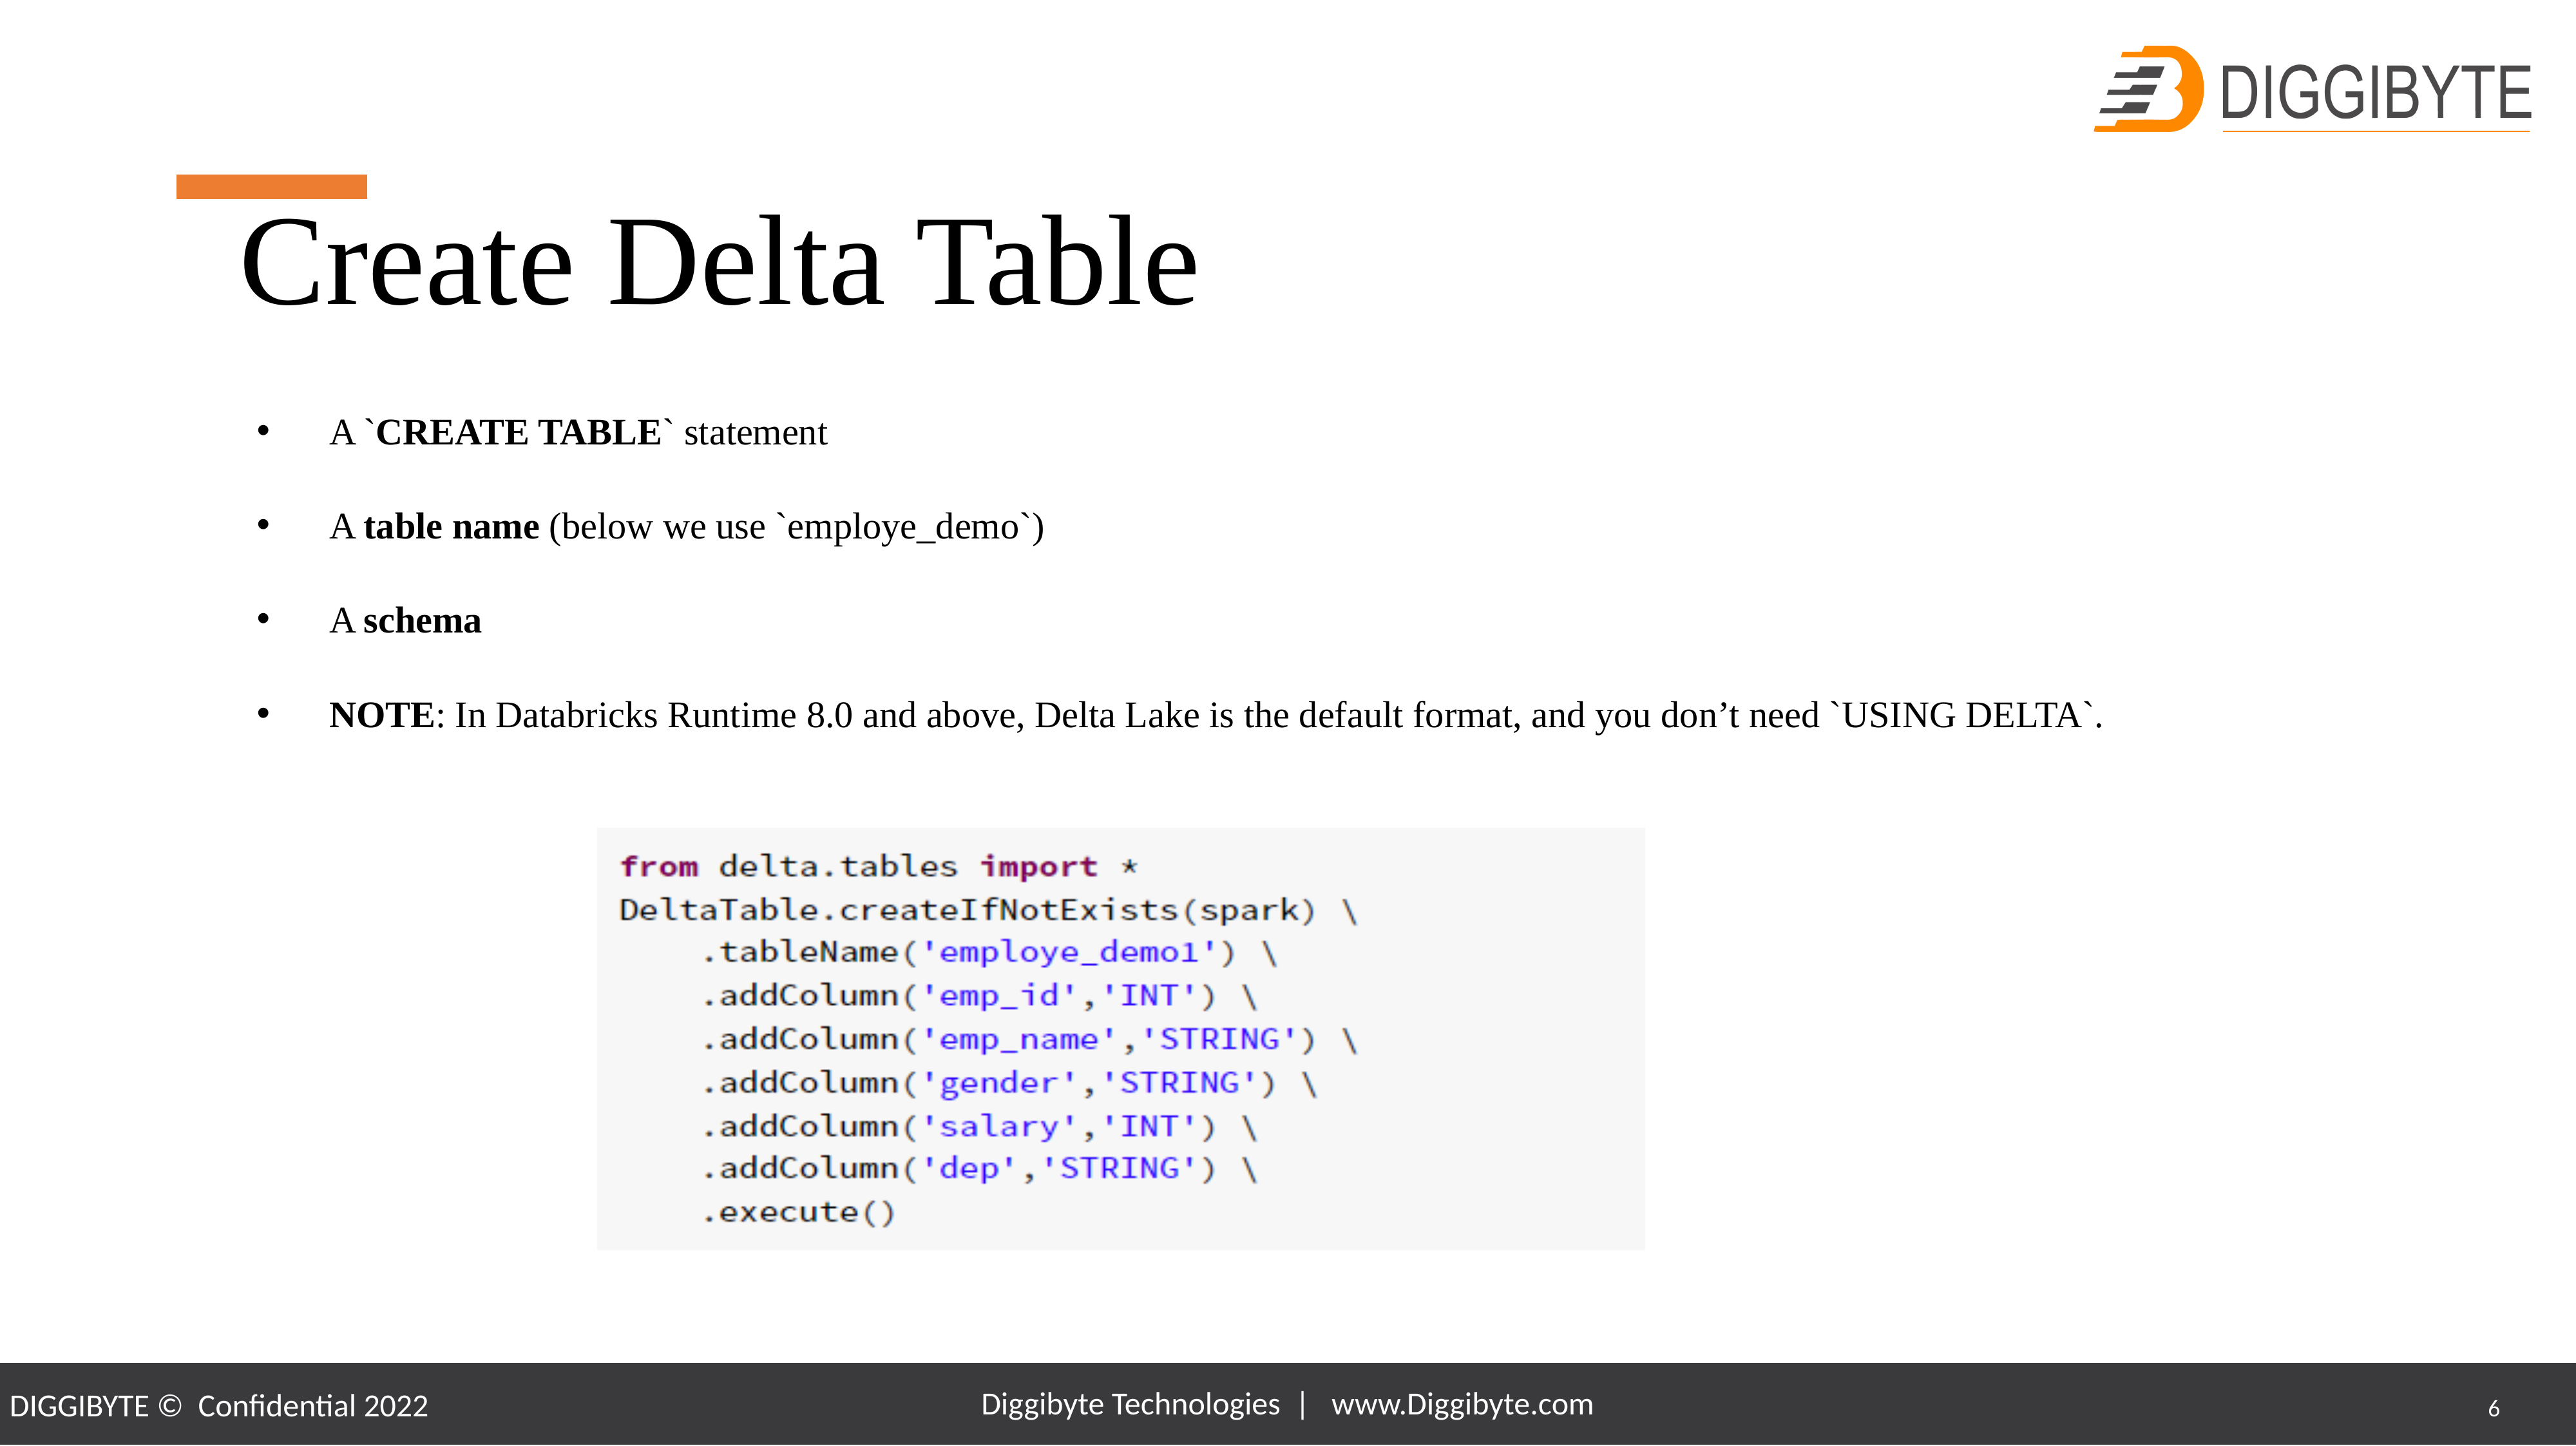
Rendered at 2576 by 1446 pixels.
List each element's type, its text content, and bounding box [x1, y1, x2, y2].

slide_number 6 [2457, 1369, 2531, 1446]
footer Diggibyte Technologies | www.Diggibyte.com [853, 1363, 1723, 1440]
picture [597, 828, 1645, 1280]
picture [2054, 0, 2558, 231]
subtitle A `CREATE TABLE` statement A table name (below we use `employe_demo`) A schema NOTE: In Databricks Runtime 8.0 and above, Delta Lake is the default format, and you don’t need `USING DELTA`. [247, 379, 2245, 1195]
title Create Delta Table [229, 212, 2162, 338]
